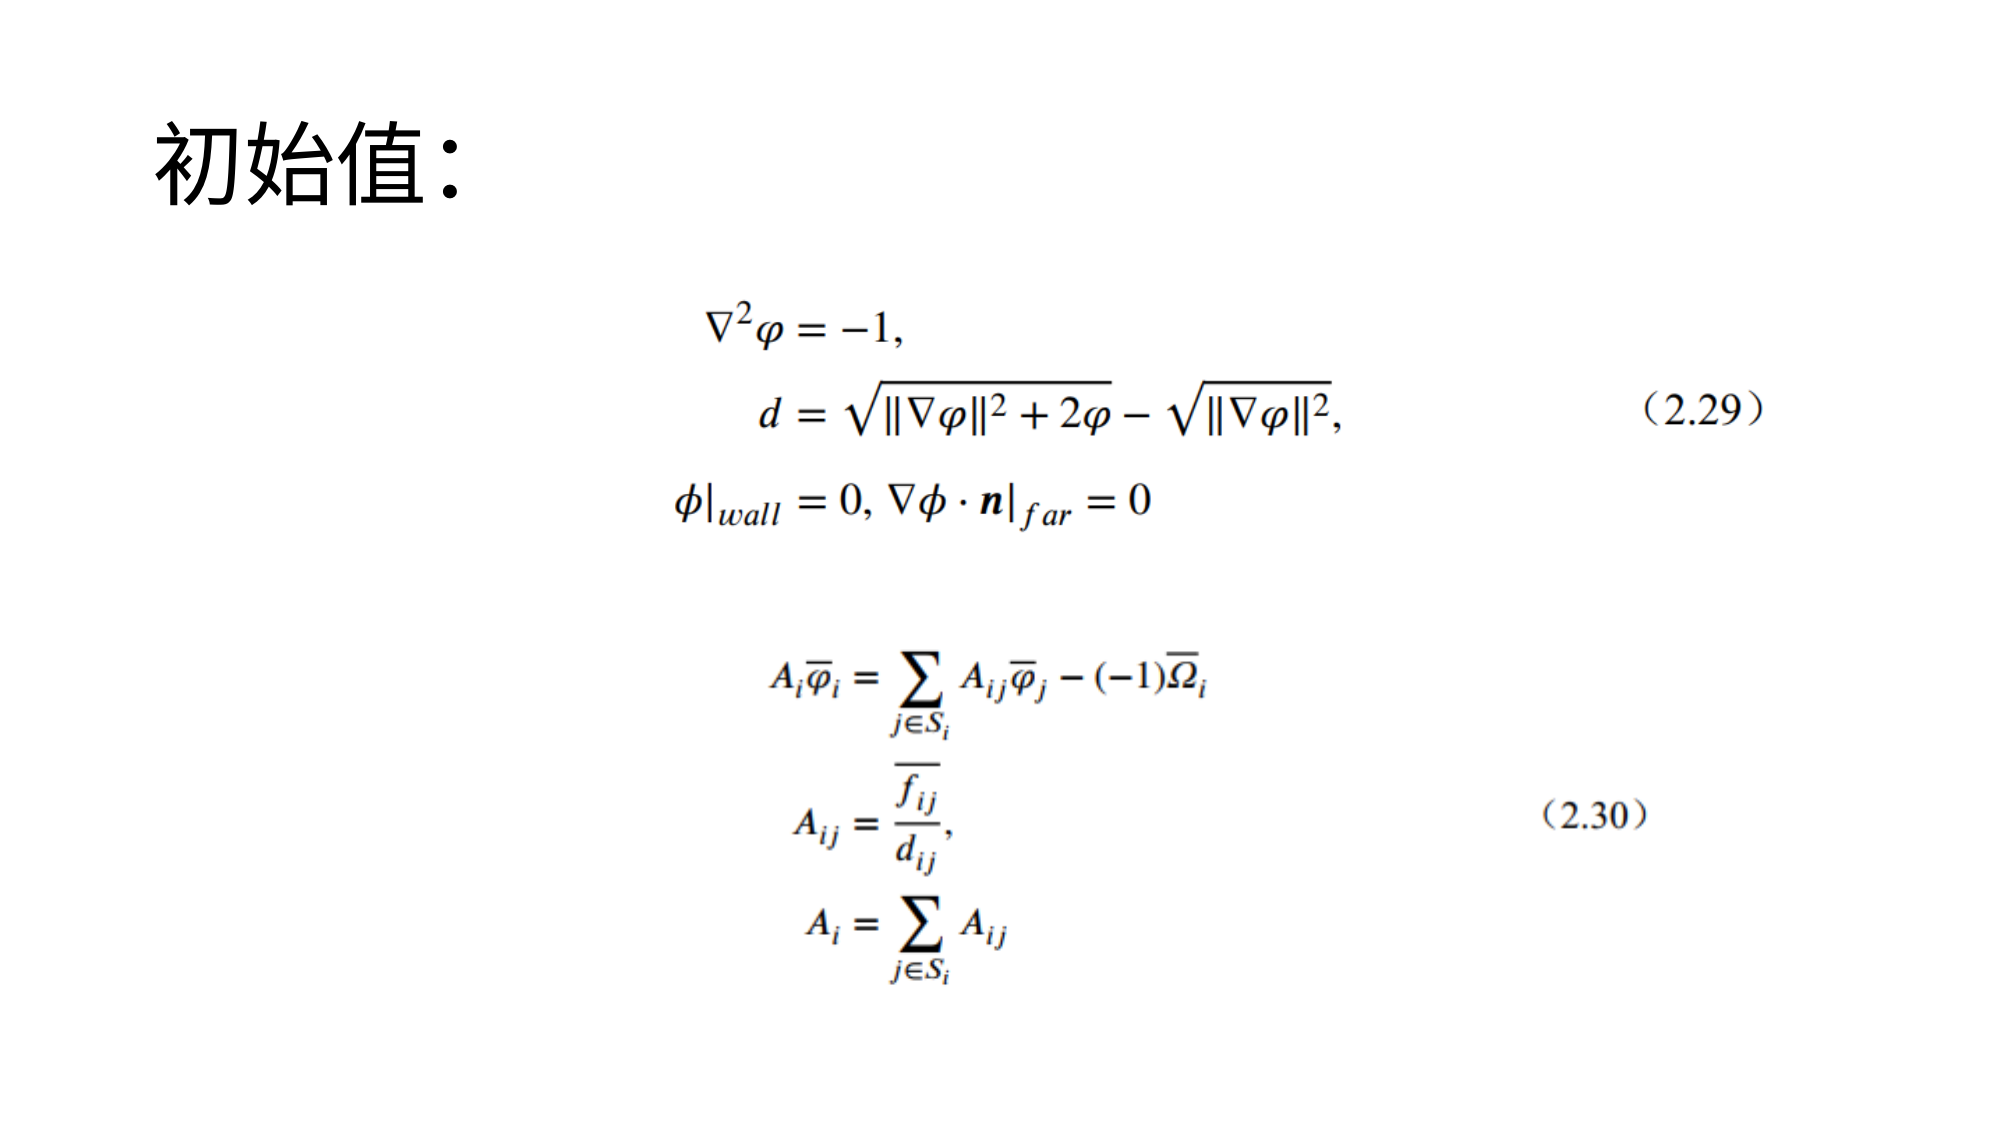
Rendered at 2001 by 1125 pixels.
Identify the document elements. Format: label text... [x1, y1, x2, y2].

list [147, 223, 1873, 549]
title 初始值： [137, 59, 1863, 278]
picture [264, 576, 1756, 1009]
